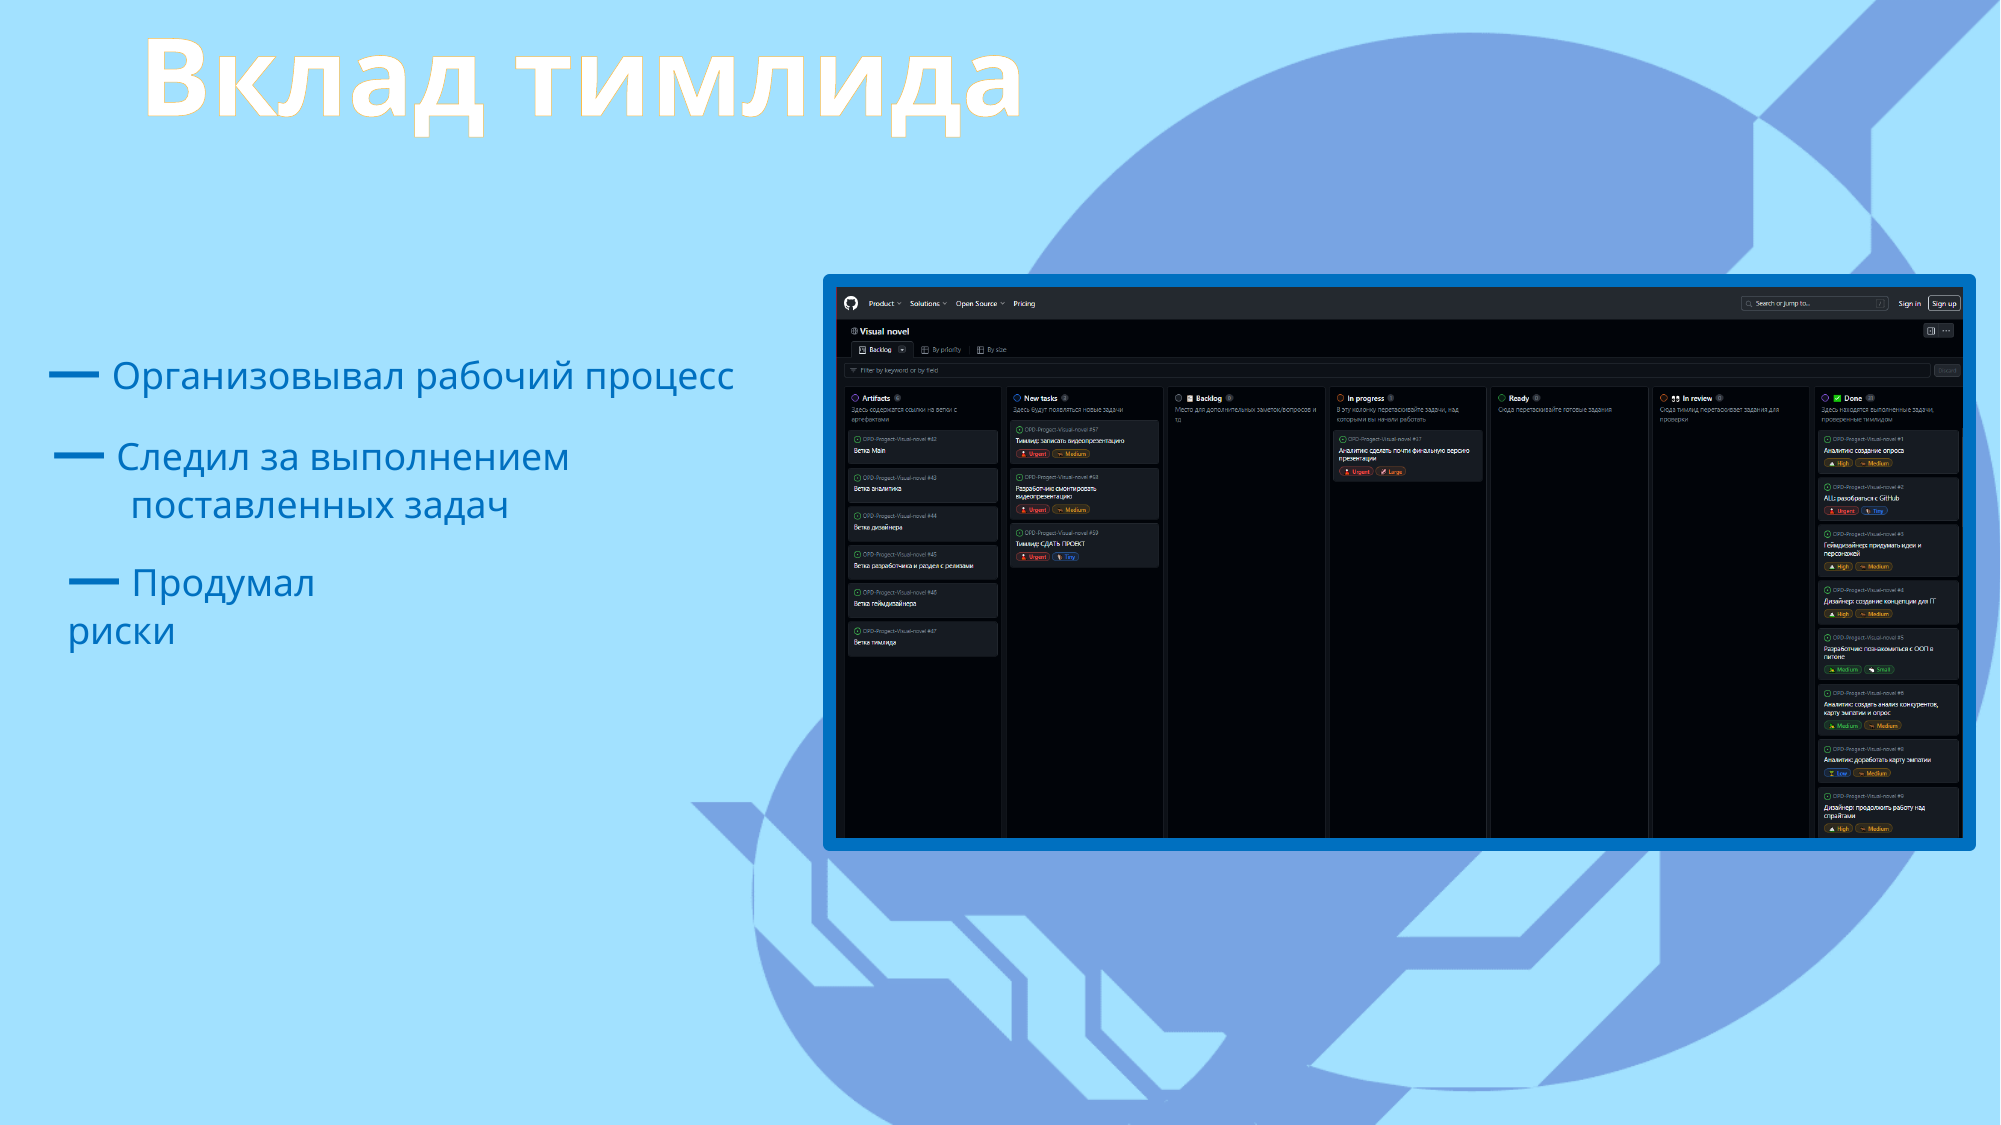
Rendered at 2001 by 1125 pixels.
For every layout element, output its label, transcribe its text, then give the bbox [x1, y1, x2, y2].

text_box — Следил за выполнением поставленных задач [37, 408, 586, 534]
text_box — Продумал риски [52, 534, 443, 660]
text_box Вклад тимлида [123, 0, 1043, 145]
picture [0, 0, 2001, 1125]
text_box — Организовывал рабочий процесс [33, 327, 750, 408]
